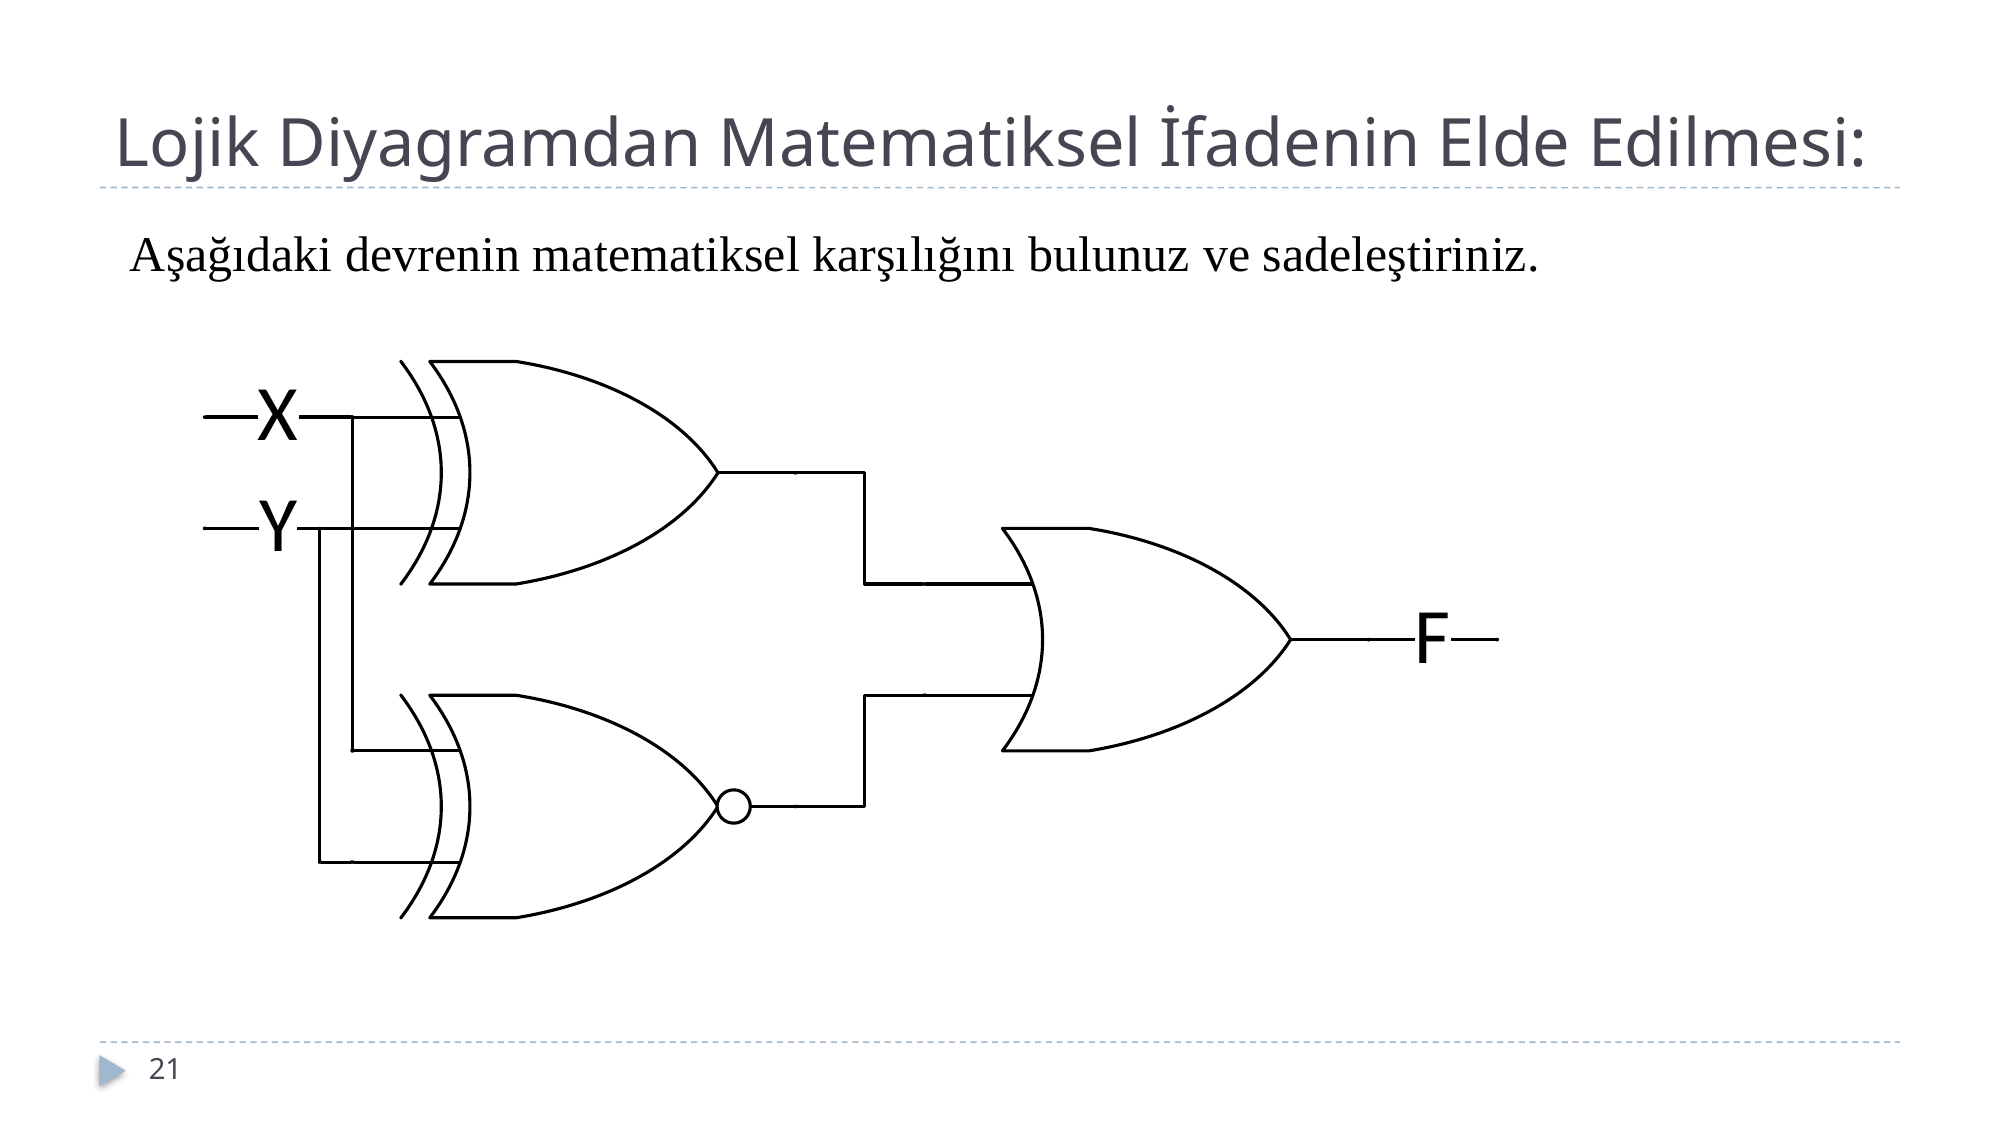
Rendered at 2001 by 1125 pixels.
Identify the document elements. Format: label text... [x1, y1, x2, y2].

text_box Aşağıdaki devrenin matematiksel karşılığını bulunuz ve sadeleştiriniz. [115, 213, 1555, 289]
picture [187, 343, 1514, 935]
title Lojik Diyagramdan Matematiksel İfadenin Elde Edilmesi: [99, 24, 1900, 188]
slide_number 21 [133, 1042, 568, 1103]
